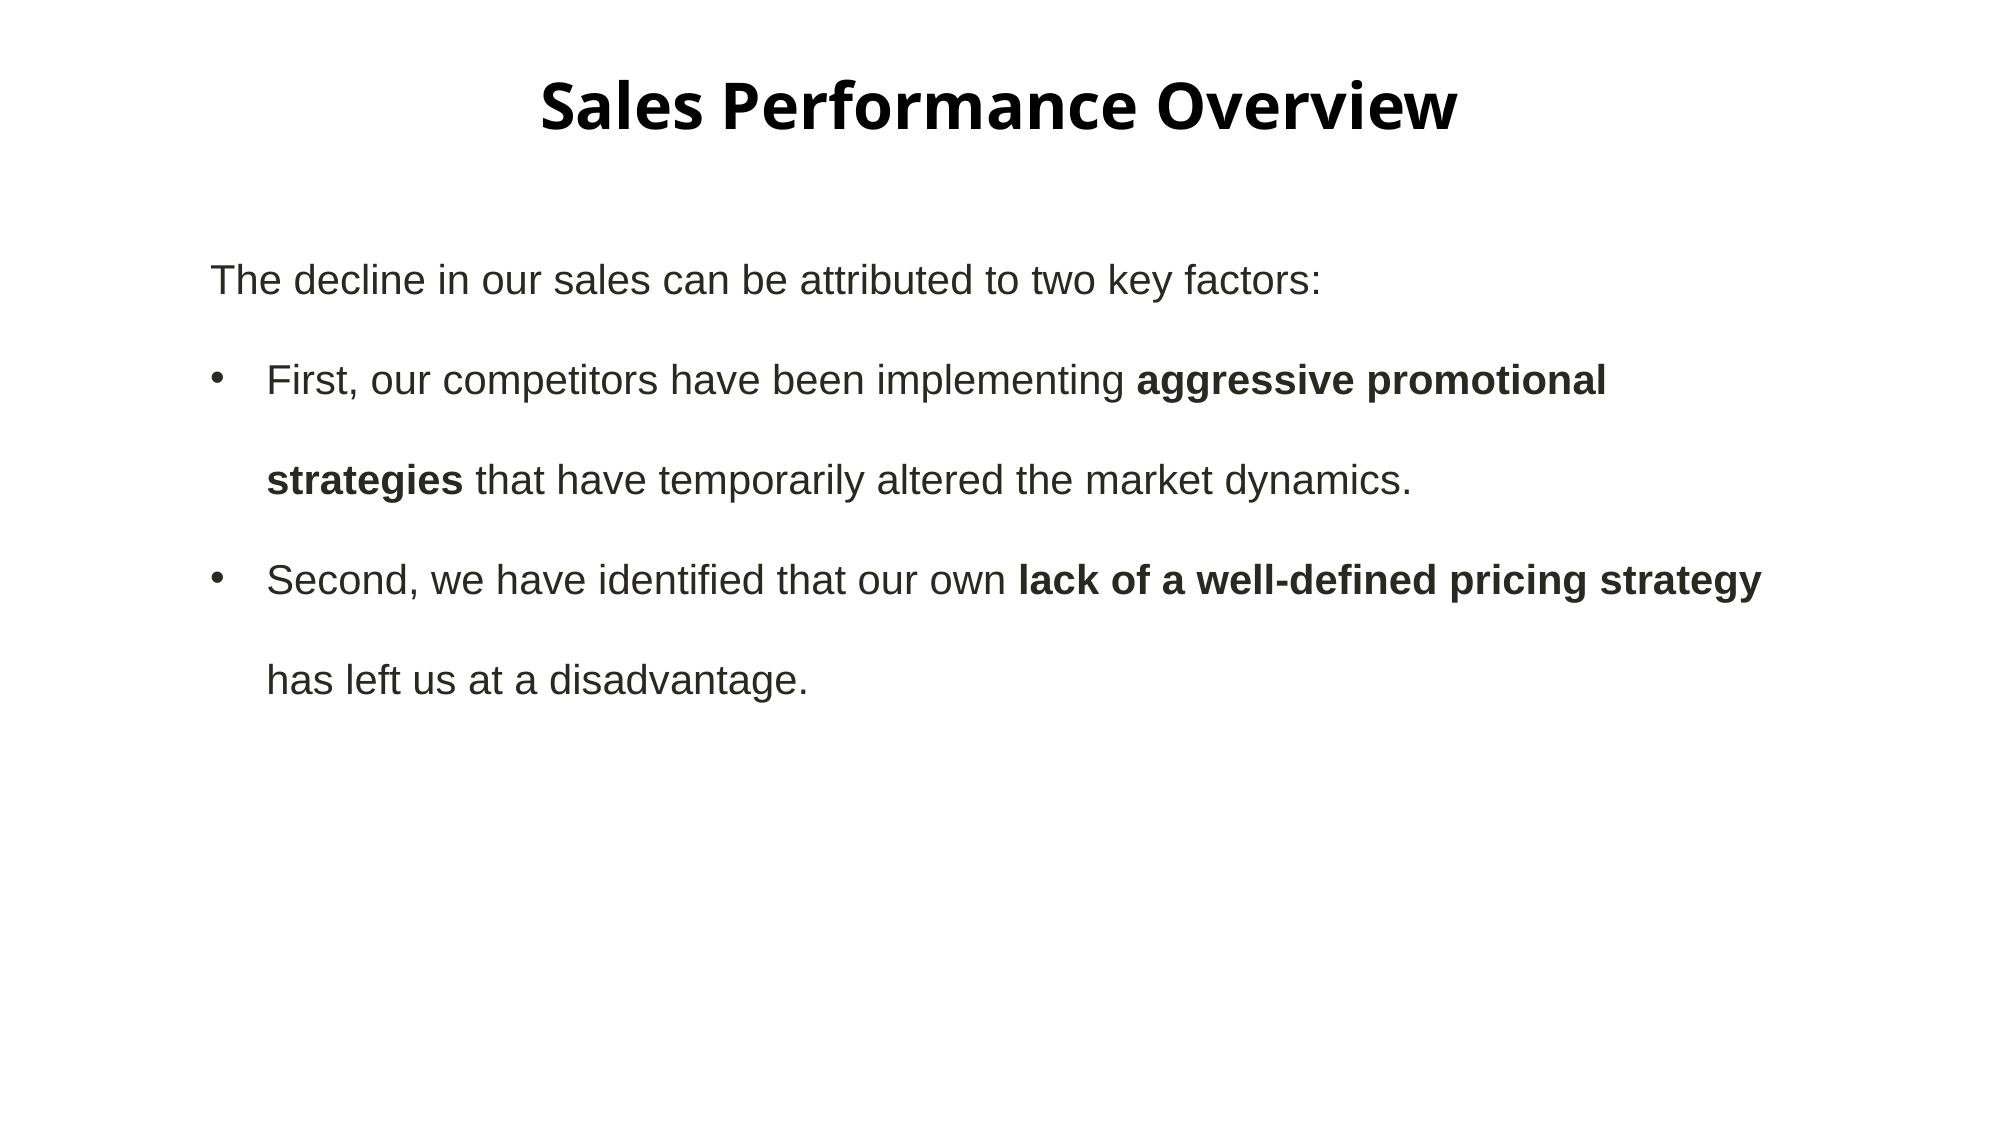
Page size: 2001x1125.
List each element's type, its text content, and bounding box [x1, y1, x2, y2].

text_box Sales Performance Overview [0, 59, 2000, 143]
text_box The decline in our sales can be attributed to two key factors: First, our competitors have been implementing aggressive promotional strategies that have temporarily altered the market dynamics. Second, we have identified that our own lack of a well-defined pricing strategy has left us at a disadvantage. [202, 195, 1797, 711]
